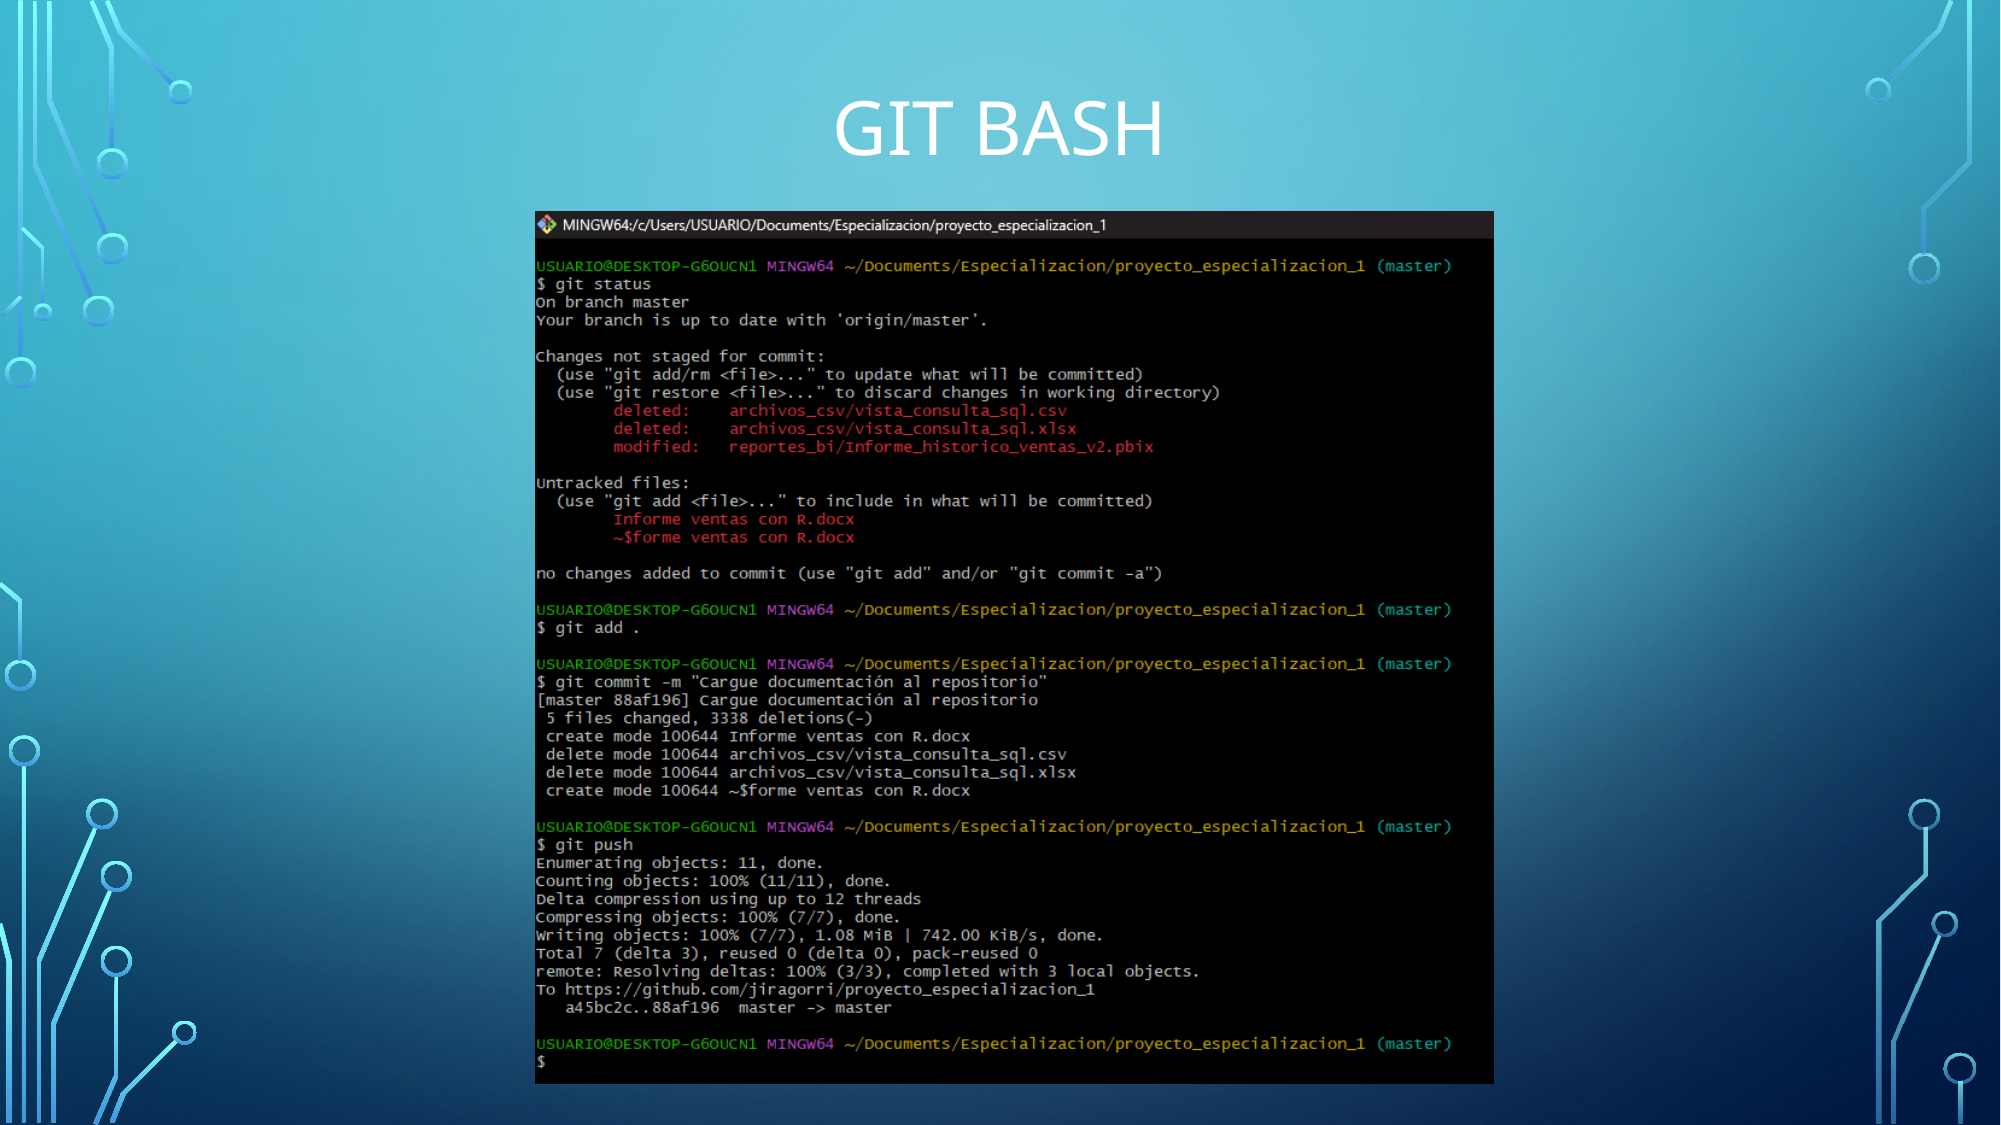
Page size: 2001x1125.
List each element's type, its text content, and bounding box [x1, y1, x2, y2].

title GIT BASH [187, 9, 1813, 253]
picture [534, 211, 1494, 1085]
